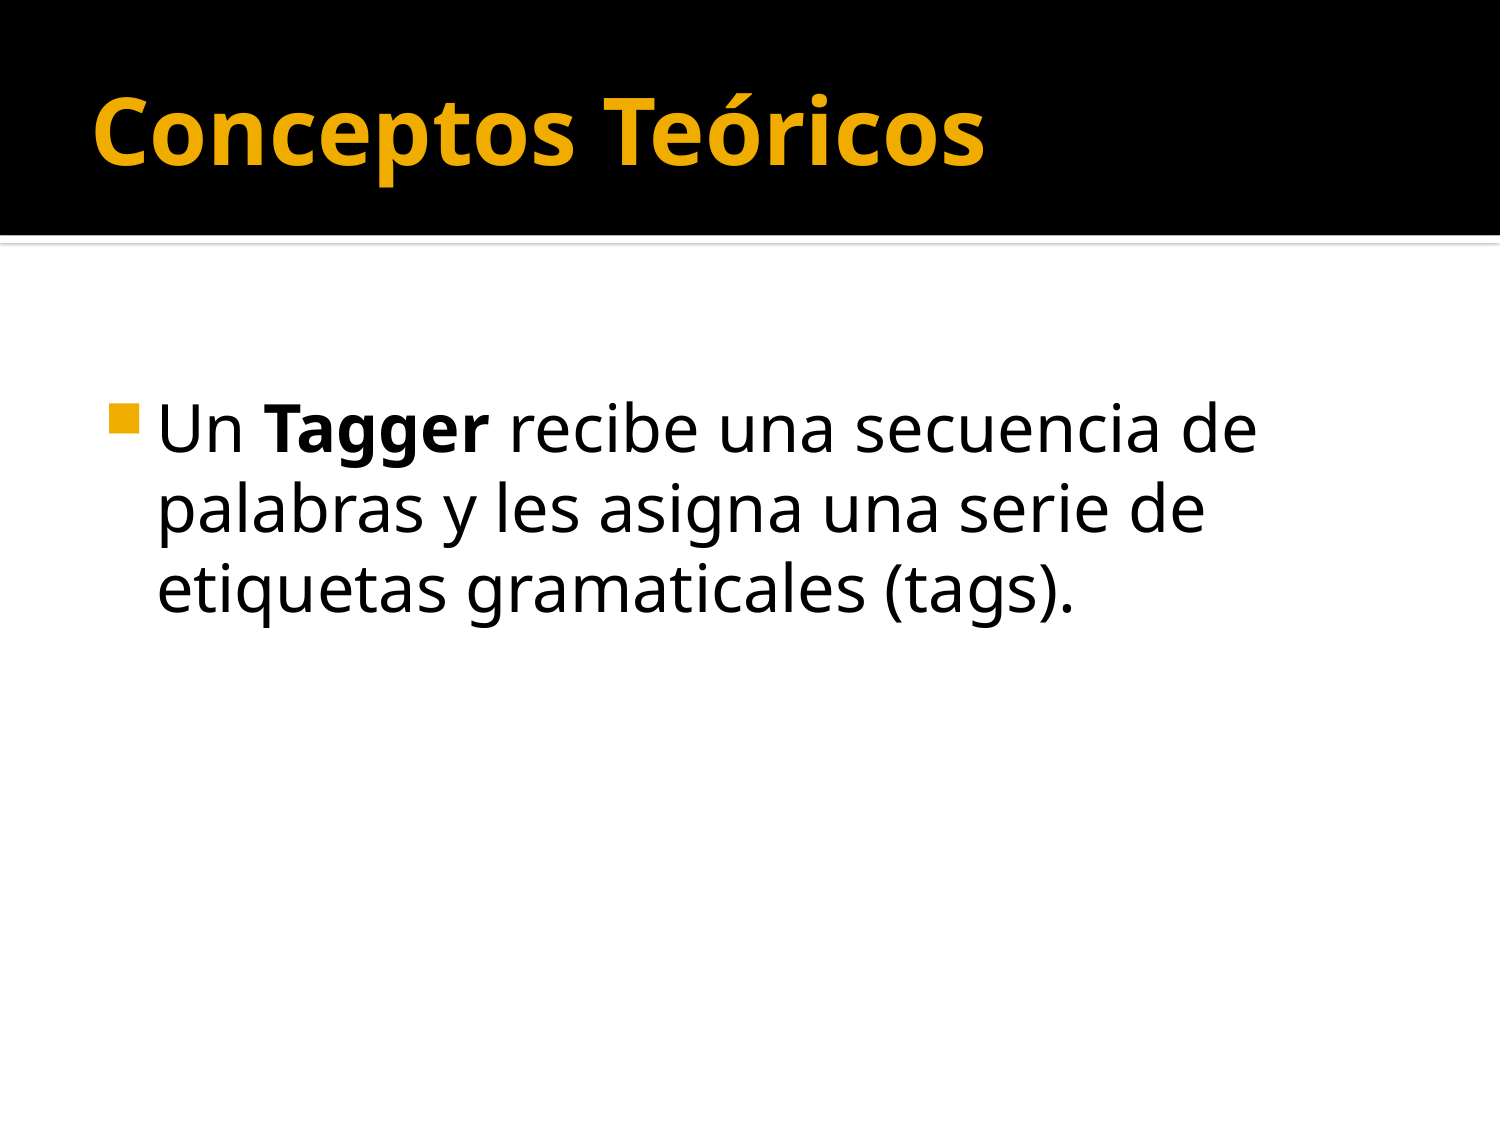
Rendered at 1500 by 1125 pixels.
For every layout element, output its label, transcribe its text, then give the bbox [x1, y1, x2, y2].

title Conceptos Teóricos [75, 25, 1425, 231]
list Un Tagger recibe una secuencia de palabras y les asigna una serie de etiquetas gramaticales (tags). [75, 291, 1425, 1050]
